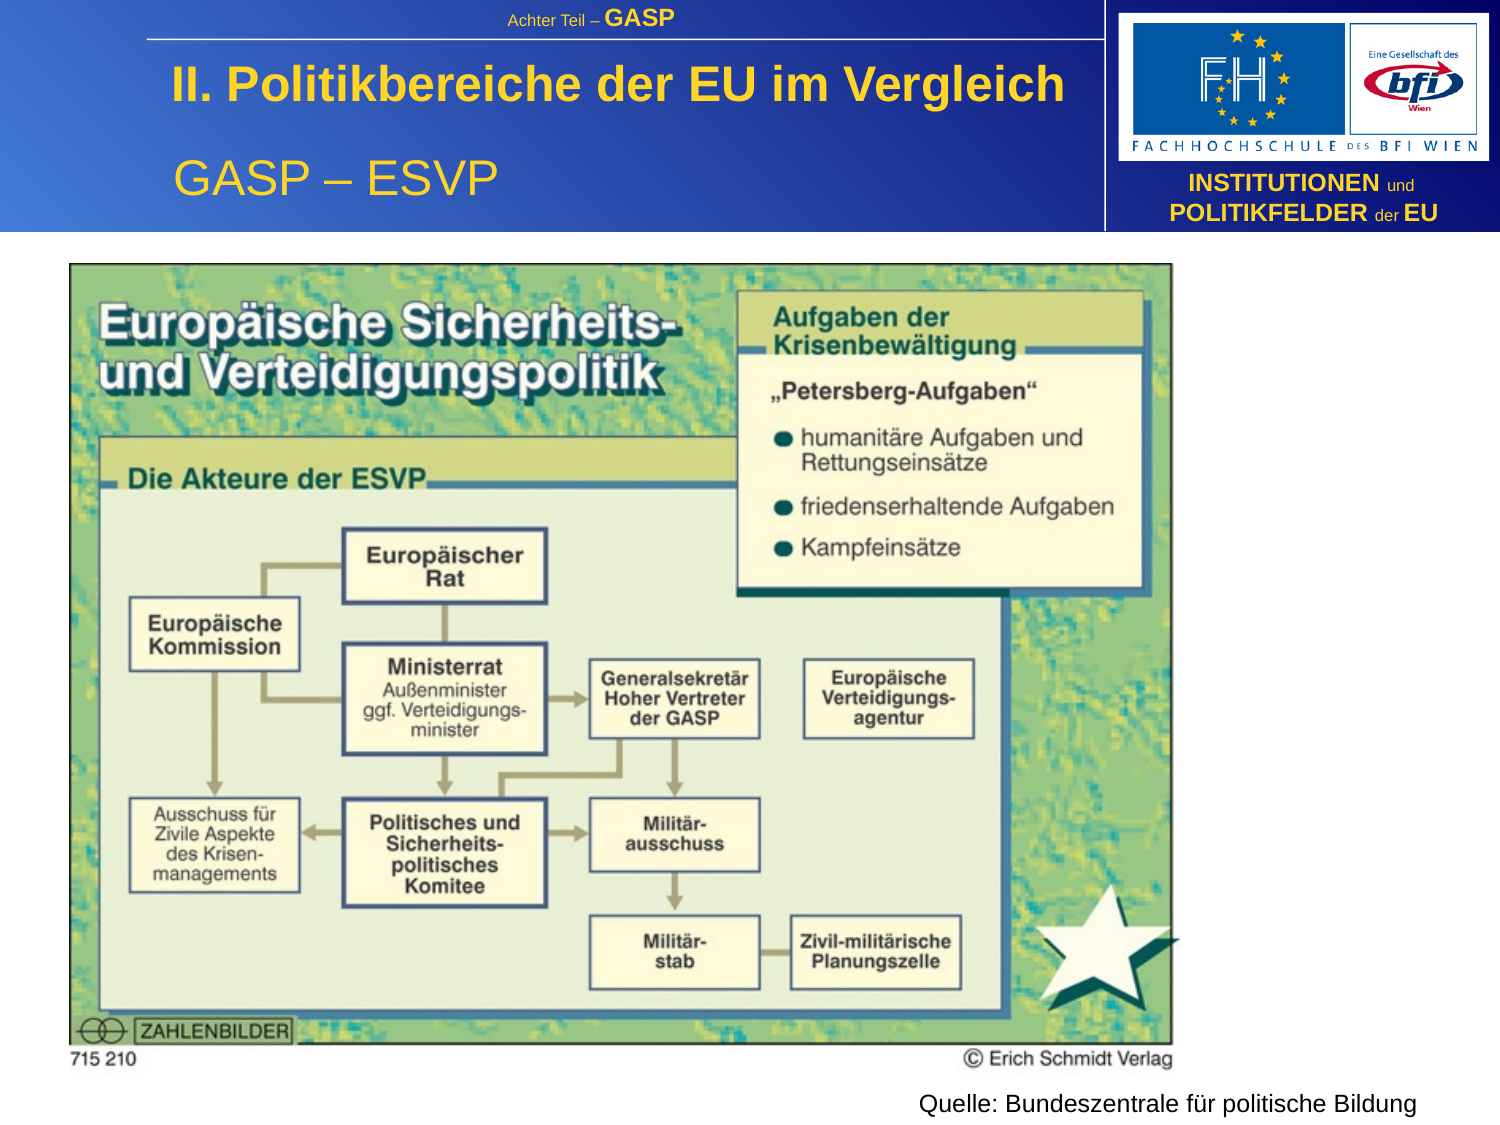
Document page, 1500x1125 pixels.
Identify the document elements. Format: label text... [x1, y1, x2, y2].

text_box GASP – ESVP [158, 137, 1116, 213]
picture [69, 263, 1180, 1074]
text_box II. Politikbereiche der EU im Vergleich [156, 14, 1087, 119]
picture [1133, 23, 1477, 151]
text_box Quelle: Bundeszentrale für politische Bildung [904, 1079, 1500, 1125]
